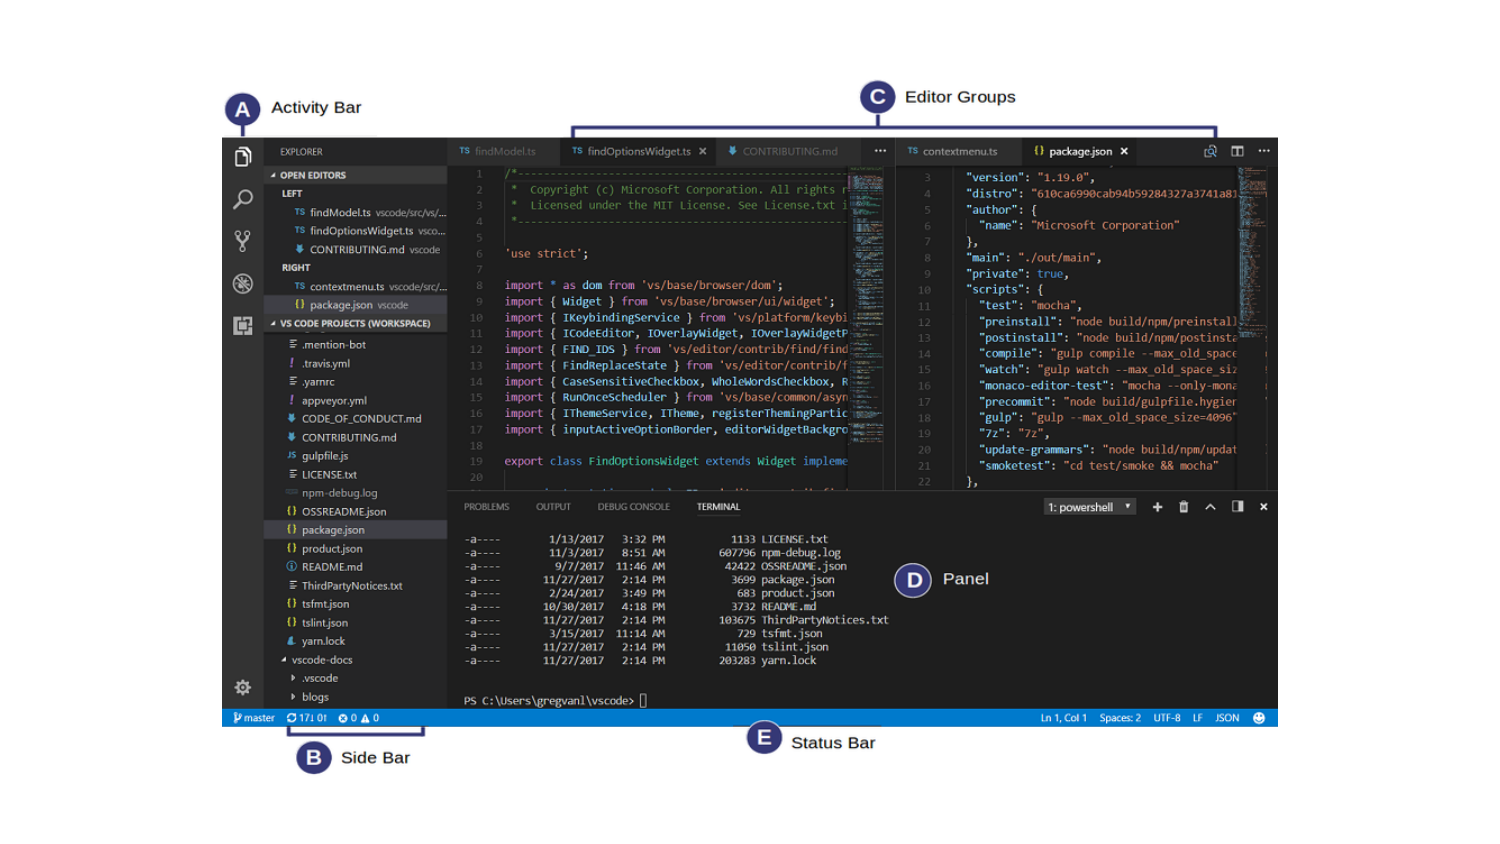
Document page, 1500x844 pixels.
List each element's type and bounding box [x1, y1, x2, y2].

list [51, 64, 1449, 750]
picture [222, 68, 1278, 793]
